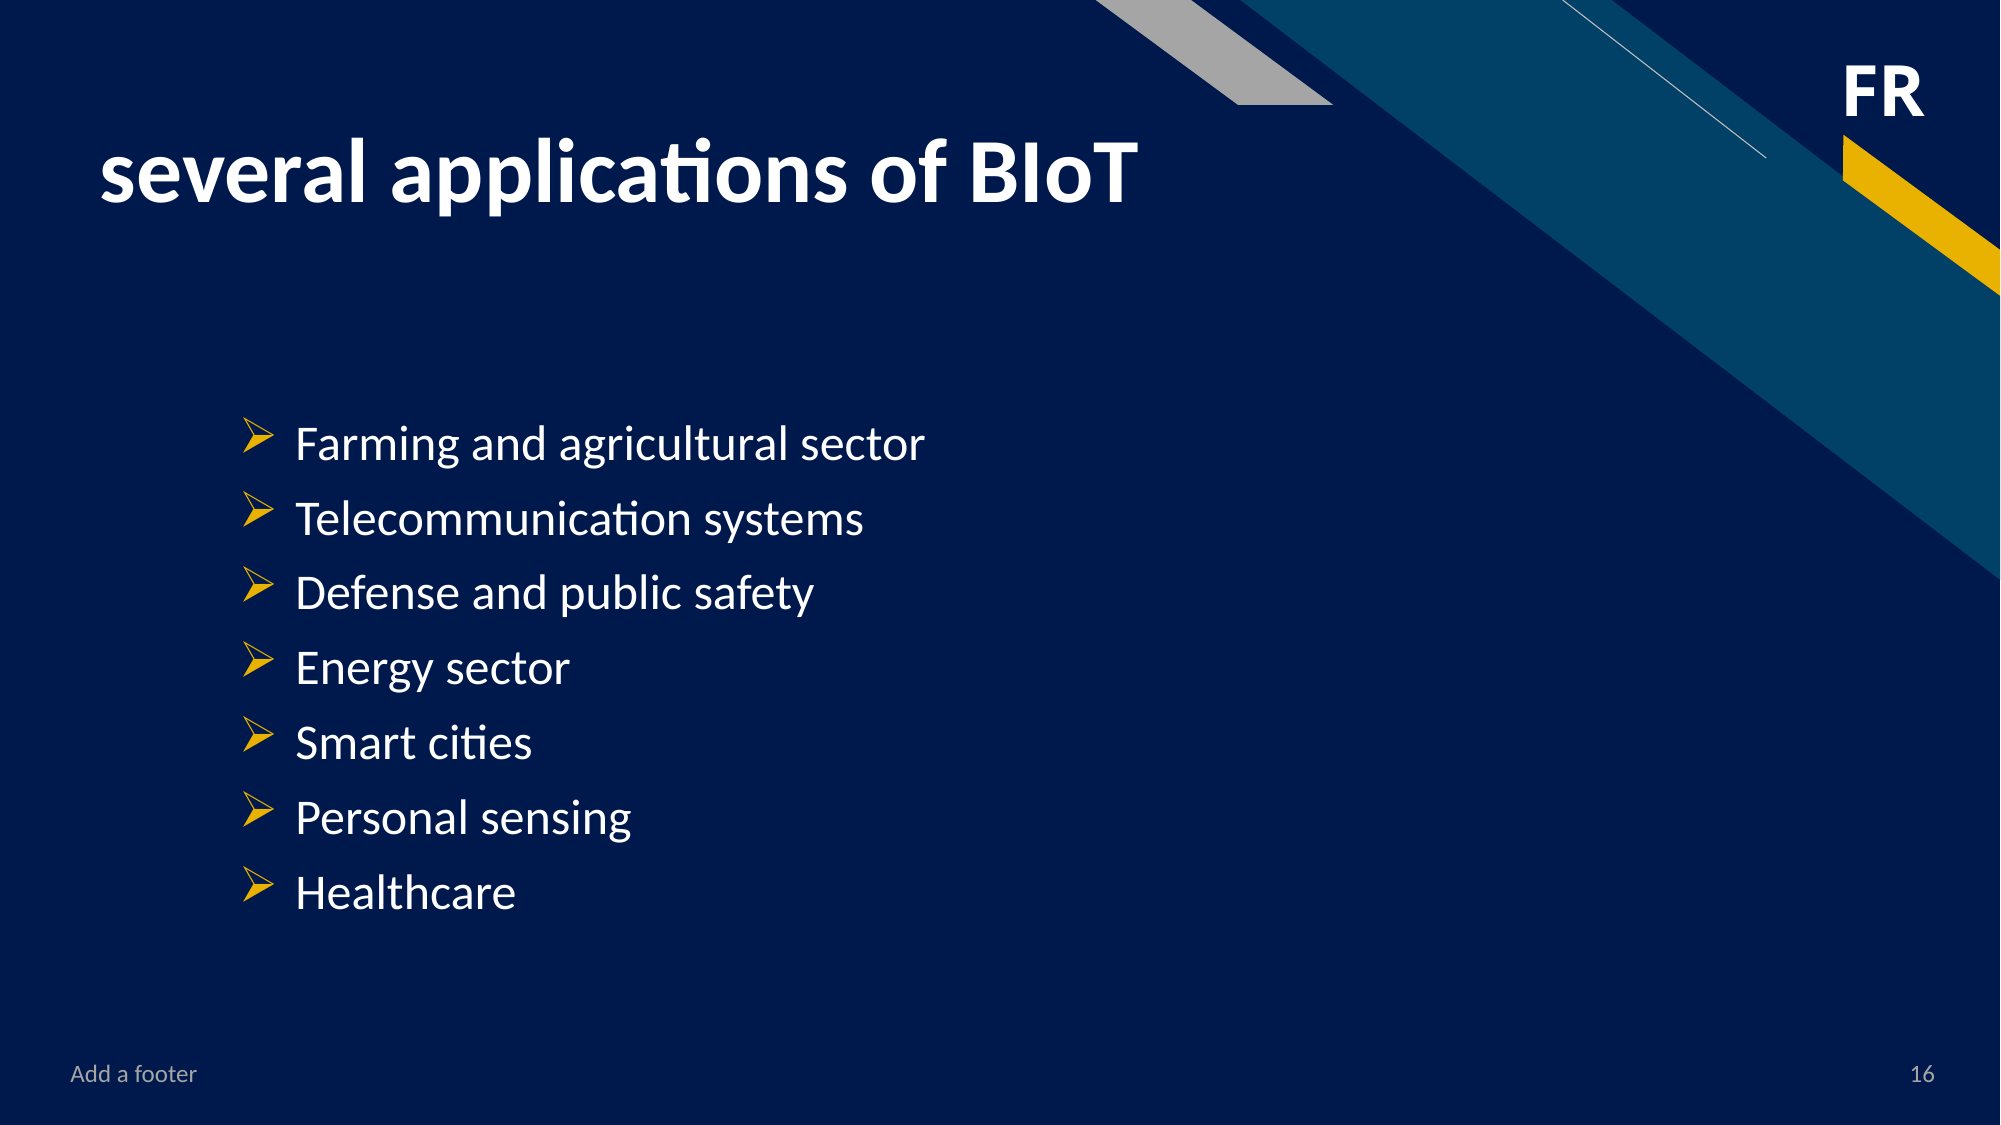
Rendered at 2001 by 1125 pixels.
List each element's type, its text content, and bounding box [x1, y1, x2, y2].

list Farming and agricultural sector Telecommunication systems Defense and public safety Energy sector Smart cities Personal sensing Healthcare [224, 329, 2000, 1043]
title several applications of BIoT [85, 34, 1453, 223]
slide_number 16 [1828, 1042, 1950, 1103]
footer Add a footer [55, 1042, 731, 1103]
